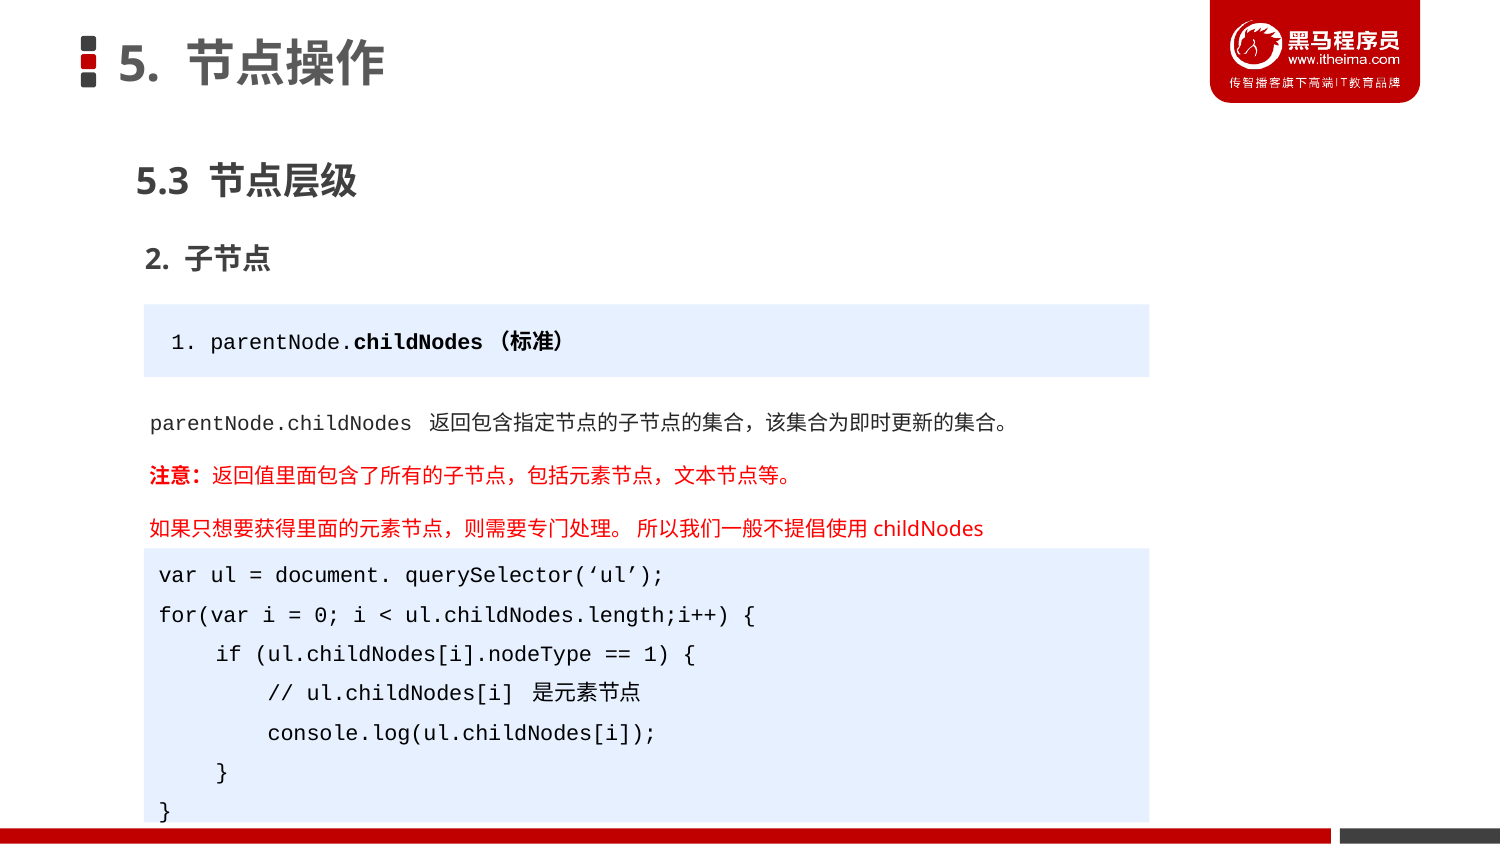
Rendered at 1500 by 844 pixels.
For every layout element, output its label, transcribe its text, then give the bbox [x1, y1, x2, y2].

text_box parentNode.childNodes 返回包含指定节点的子节点的集合，该集合为即时更新的集合。 注意：返回值里面包含了所有的子节点，包括元素节点，文本节点等。 如果只想要获得里面的元素节点，则需要专门处理。 所以我们一般不提倡使用childNodes [135, 389, 1200, 549]
text_box 2. 子节点 [130, 236, 1200, 301]
text_box var ul = document. querySelector(‘ul’); for(var i = 0; i < ul.childNodes.length;i++) { if (ul.childNodes[i].nodeType == 1) { // ul.childNodes[i] 是元素节点 console.log(ul.childNodes[i]); } } [143, 547, 1150, 823]
title 5. 节点操作 [103, 0, 1209, 130]
picture [1211, 11, 1419, 97]
text_box 1. parentNode.childNodes（标准） [143, 303, 1150, 378]
list 5.3 节点层级 [121, 154, 1191, 244]
